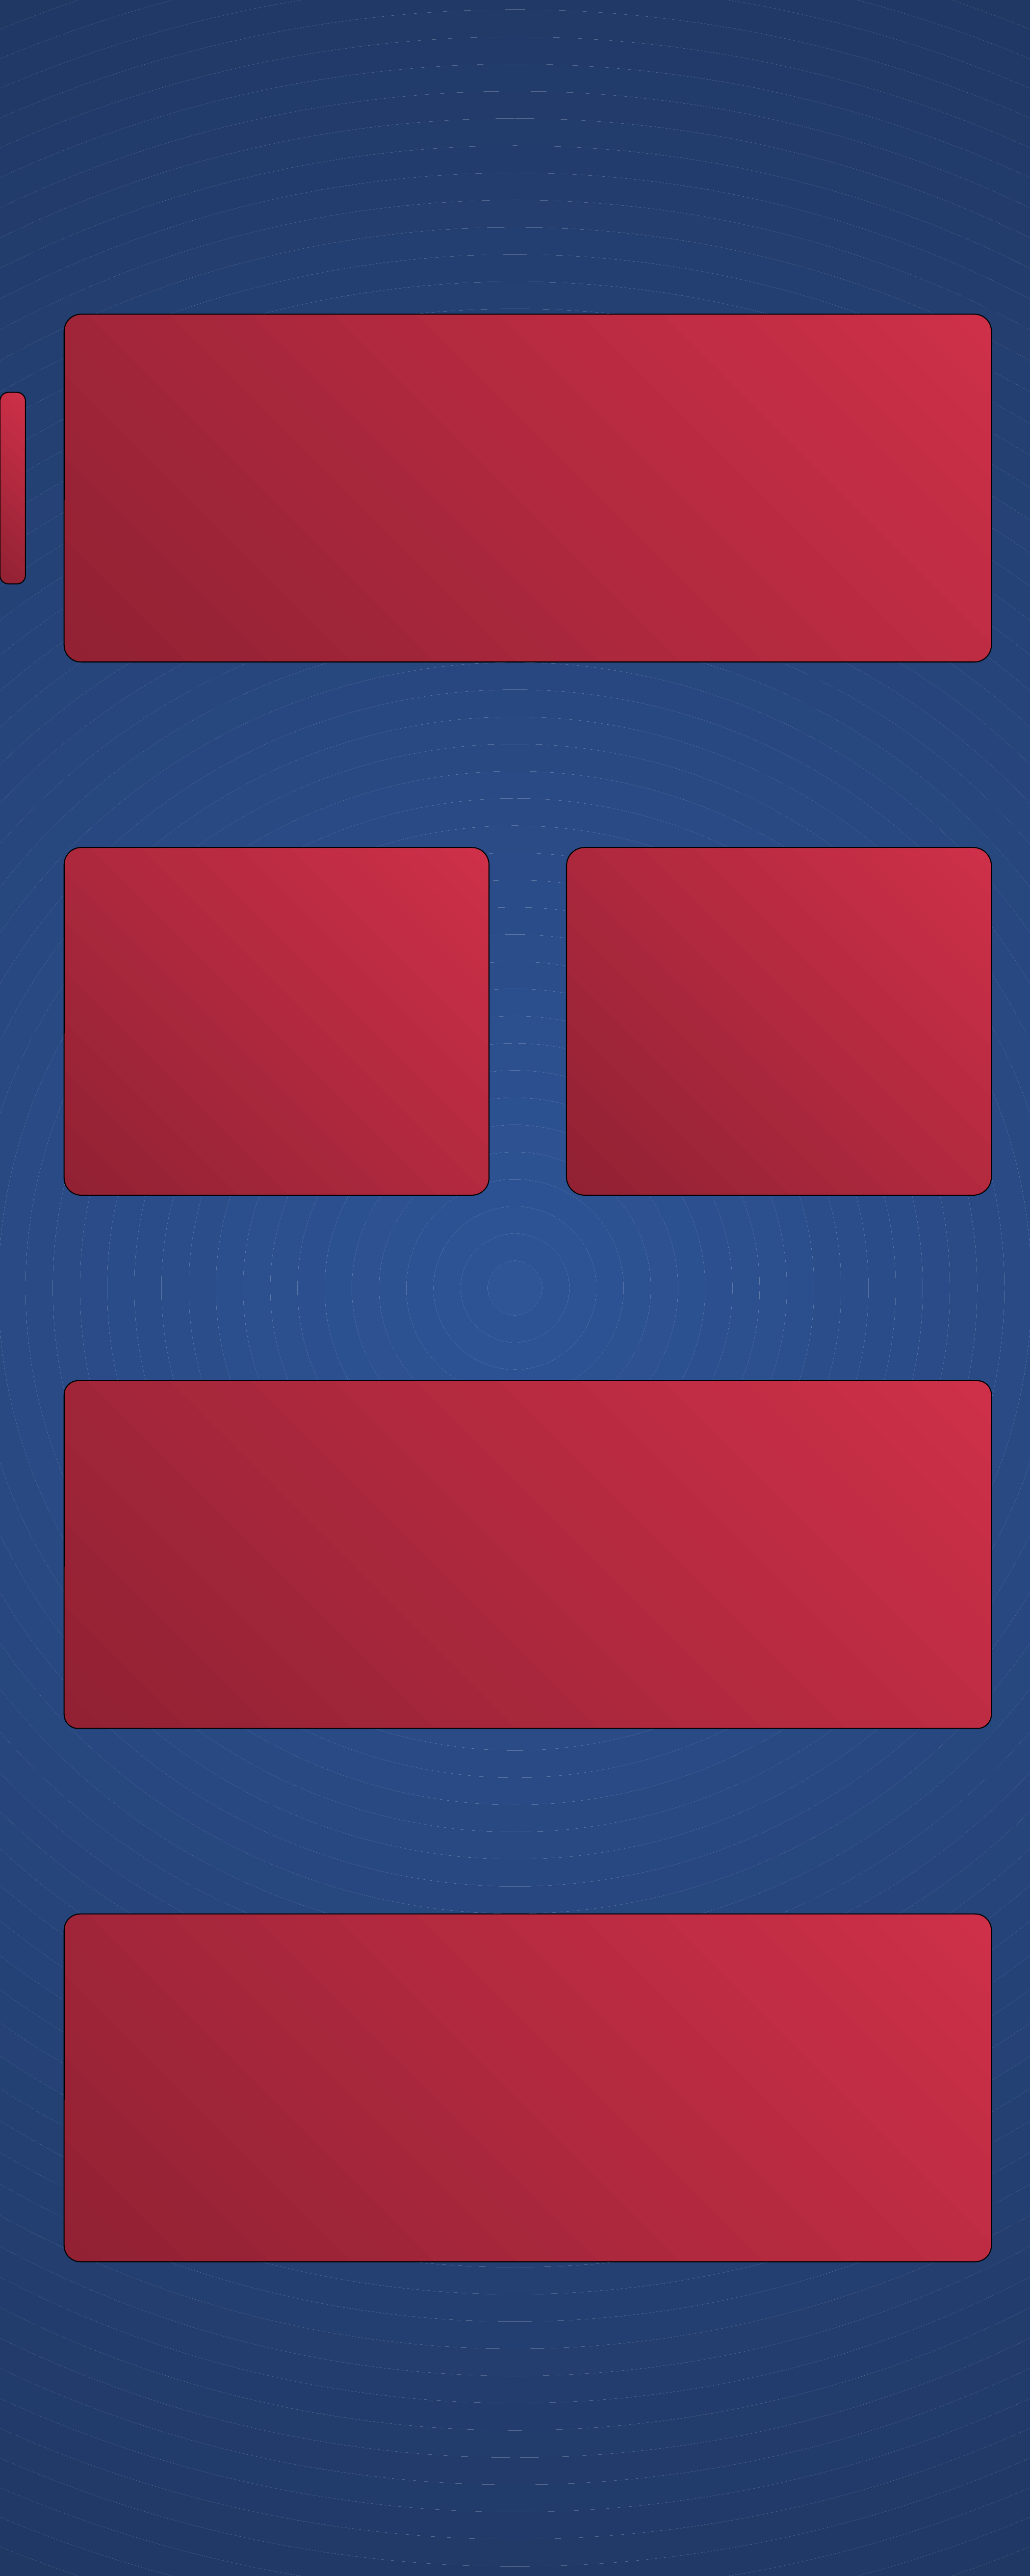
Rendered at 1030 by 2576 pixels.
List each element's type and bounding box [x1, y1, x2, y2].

text_box [63, 1380, 992, 1729]
text_box [0, 392, 26, 585]
text_box [63, 847, 490, 1196]
text_box [63, 314, 992, 663]
text_box [63, 1913, 992, 2262]
text_box [566, 847, 992, 1196]
